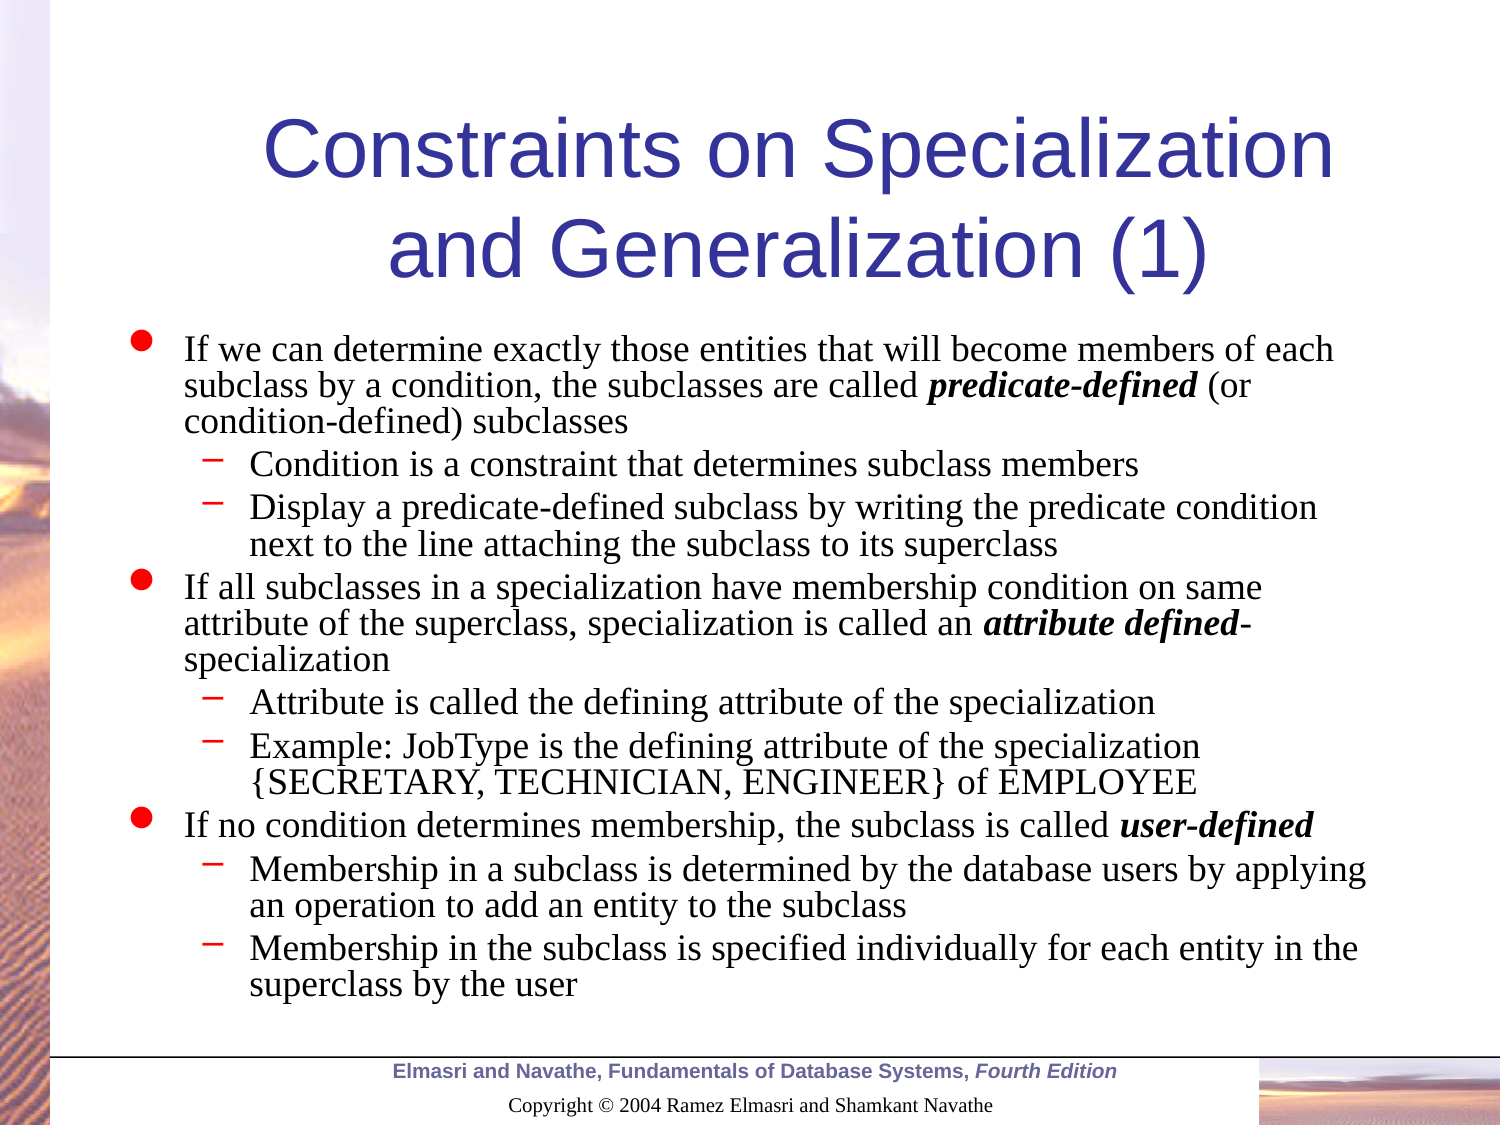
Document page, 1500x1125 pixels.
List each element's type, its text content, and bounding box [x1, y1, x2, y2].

list If we can determine exactly those entities that will become members of each subclass by a condition, the subclasses are called predicate-defined (or condition-defined) subclasses Condition is a constraint that determines subclass members Display a predicate-defined subclass by writing the predicate condition next to the line attaching the subclass to its superclass If all subclasses in a specialization have membership condition on same attribute of the superclass, specialization is called an attribute defined-specialization Attribute is called the defining attribute of the specialization Example: JobType is the defining attribute of the specialization {SECRETARY, TECHNICIAN, ENGINEER} of EMPLOYEE If no condition determines membership, the subclass is called user-defined Membership in a subclass is determined by the database users by applying an operation to add an entity to the subclass Membership in the subclass is specified individually for each entity in the superclass by the user [112, 324, 1388, 1001]
title Constraints on Specialization and Generalization (1) [210, 99, 1388, 288]
picture [0, 0, 50, 1125]
picture [1259, 1058, 1500, 1125]
